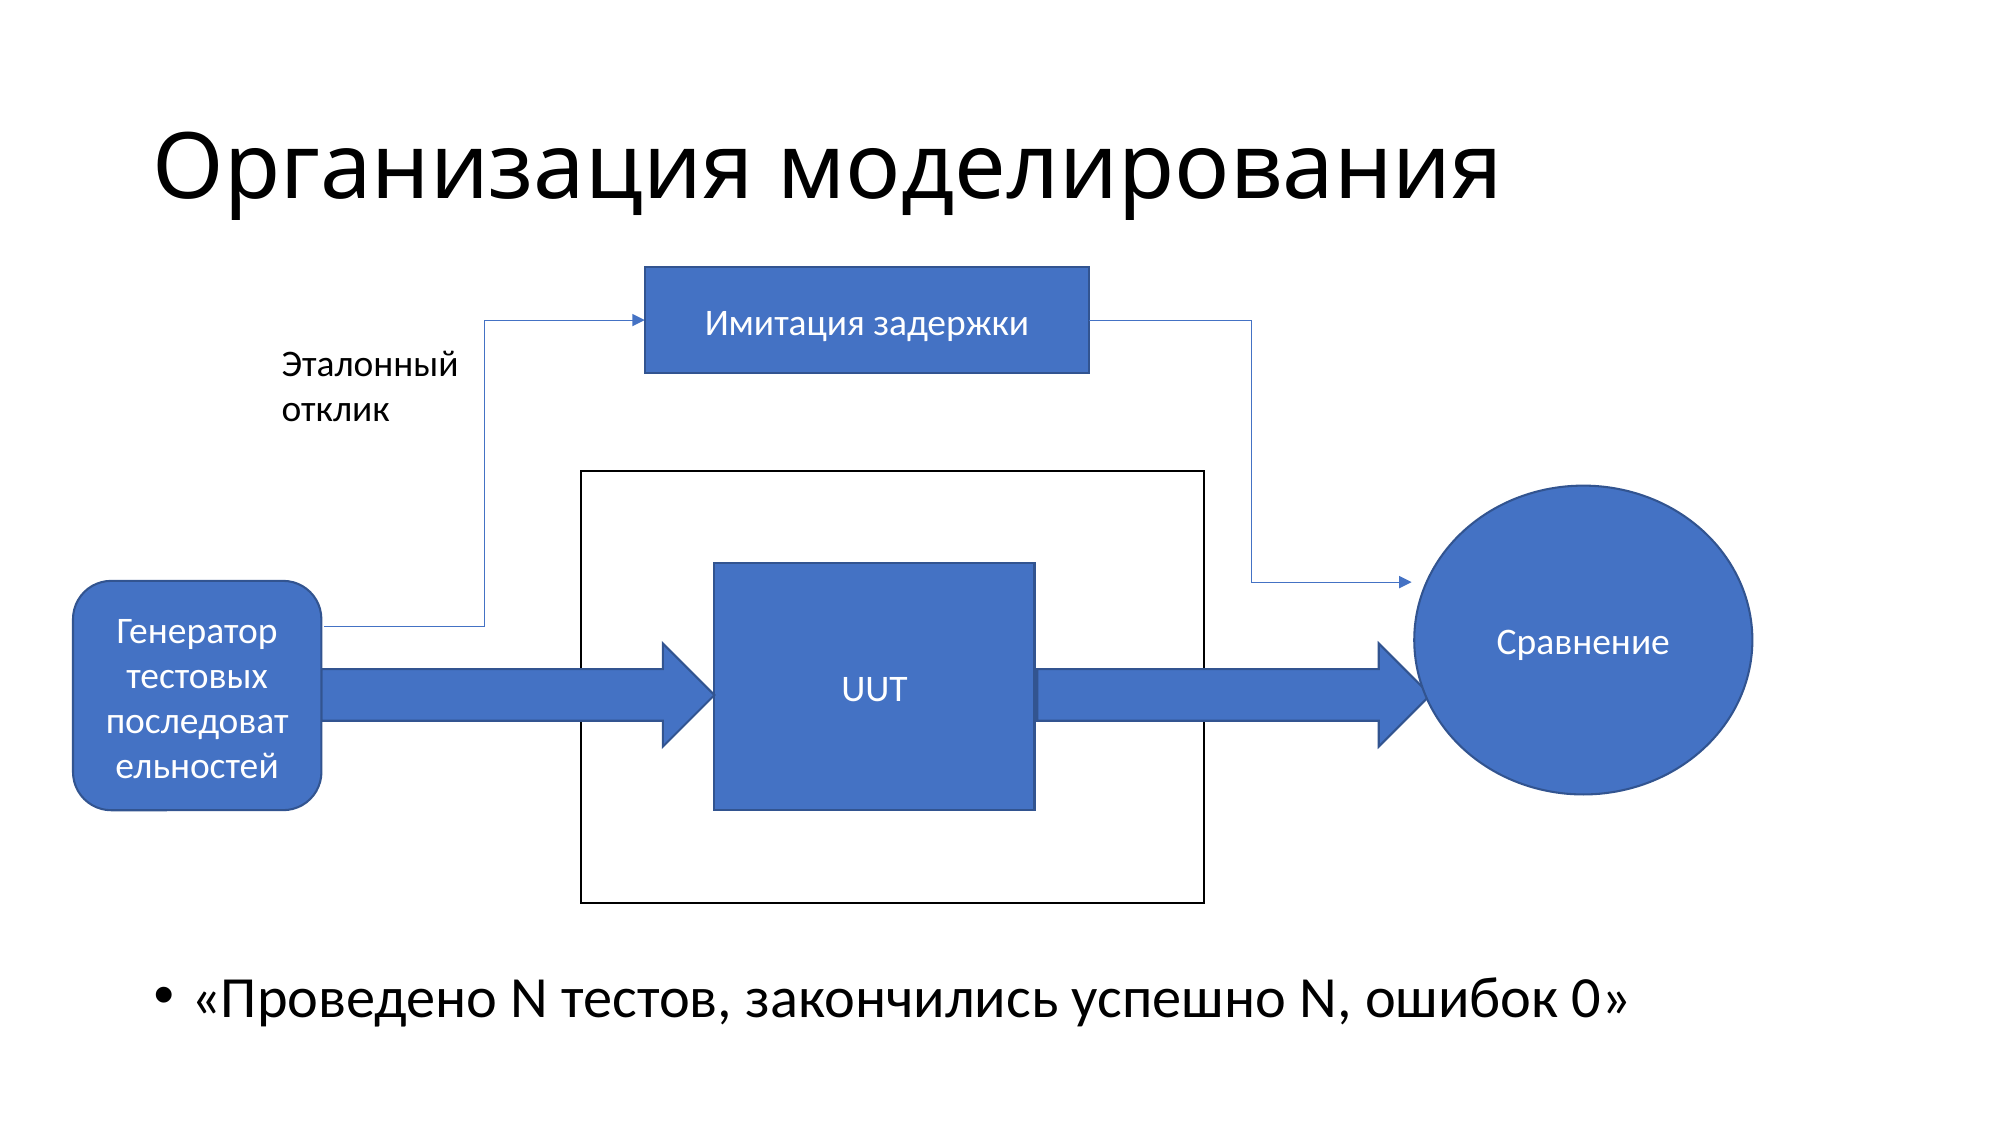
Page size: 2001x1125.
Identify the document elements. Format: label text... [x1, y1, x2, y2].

text_box Сравнение [1413, 484, 1754, 796]
text_box [323, 640, 716, 750]
text_box [580, 470, 1205, 904]
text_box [324, 320, 645, 627]
text_box Имитация задержки [644, 266, 1090, 374]
list «Проведено N тестов, закончились успешно N, ошибок 0» [138, 959, 1864, 1078]
title Организация моделирования [137, 59, 1863, 278]
text_box Генератор тестовых последовательностей [71, 579, 323, 812]
text_box [1036, 640, 1426, 750]
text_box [1089, 320, 1412, 583]
text_box Эталонный отклик [266, 332, 324, 437]
